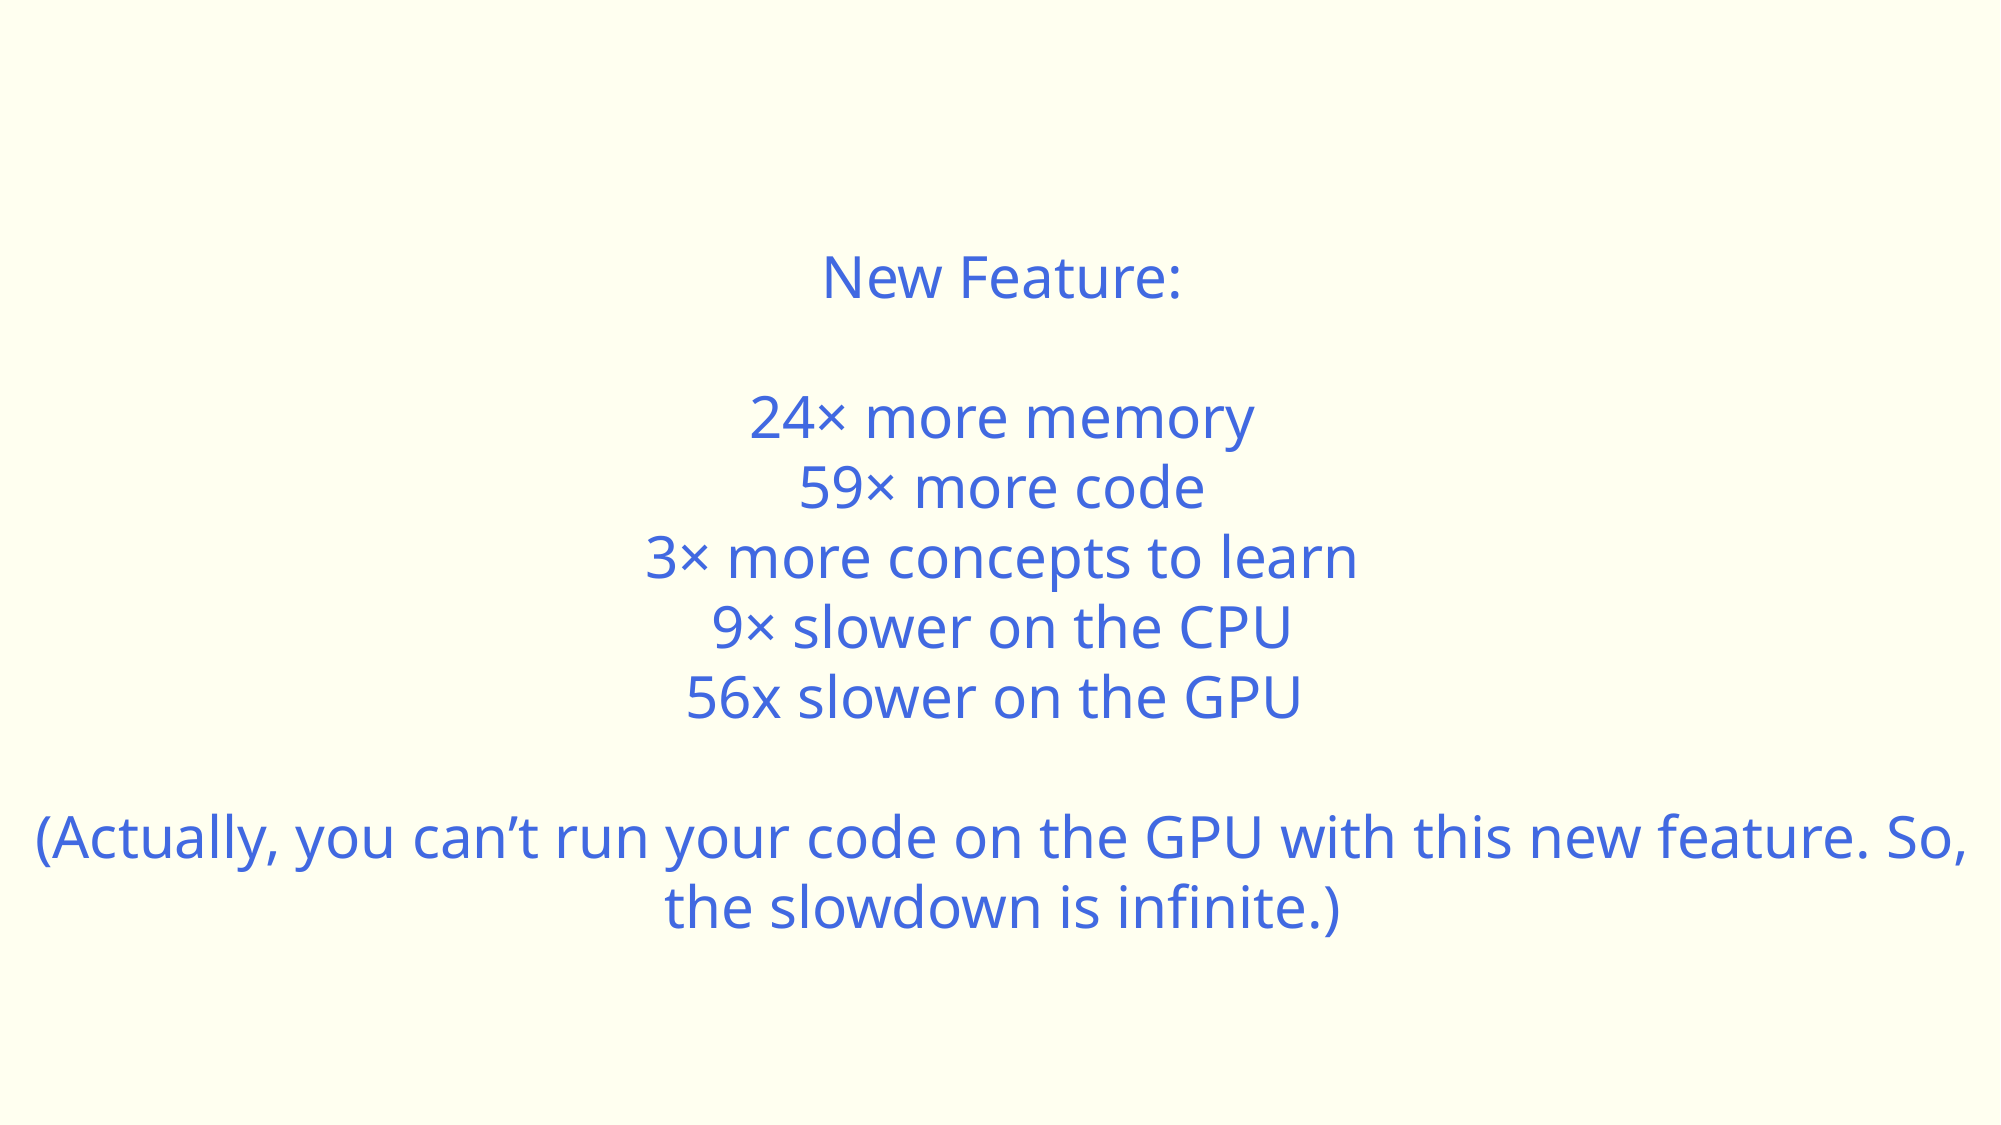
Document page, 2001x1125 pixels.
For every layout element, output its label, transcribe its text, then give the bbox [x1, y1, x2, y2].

list New Feature: 24× more memory 59× more code 3× more concepts to learn 9× slower on the CPU 56x slower on the GPU (Actually, you can’t run your code on the GPU with this new feature. So, the slowdown is infinite.) [31, 29, 1974, 1020]
